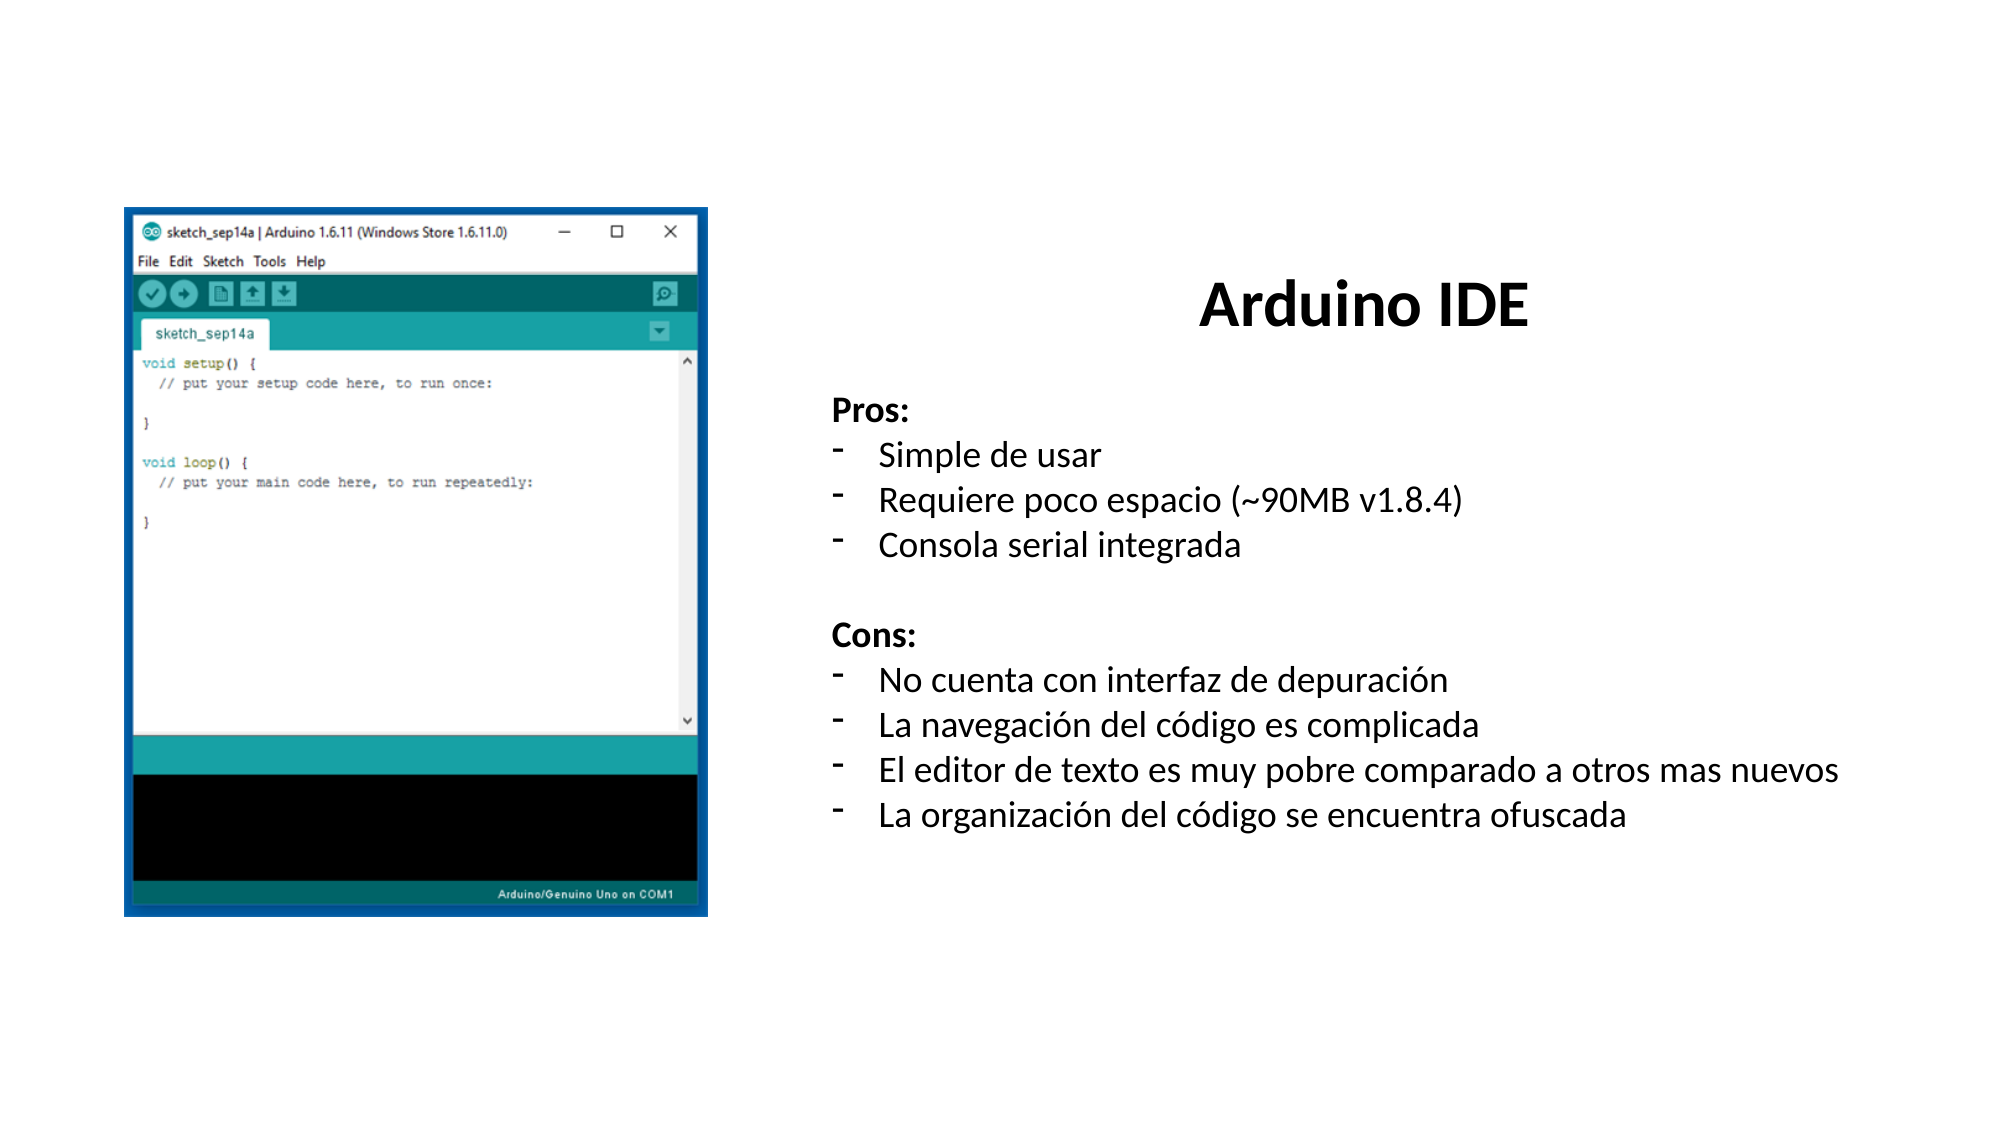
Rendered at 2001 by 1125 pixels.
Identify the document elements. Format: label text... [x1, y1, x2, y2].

text_box Arduino IDE Pros: Simple de usar Requiere poco espacio (~90MB v1.8.4) Consola serial integrada Cons: No cuenta con interfaz de depuración La navegación del código es complicada El editor de texto es muy pobre comparado a otros mas nuevos La organización del código se encuentra ofuscada [817, 252, 1913, 1068]
picture [123, 207, 708, 917]
